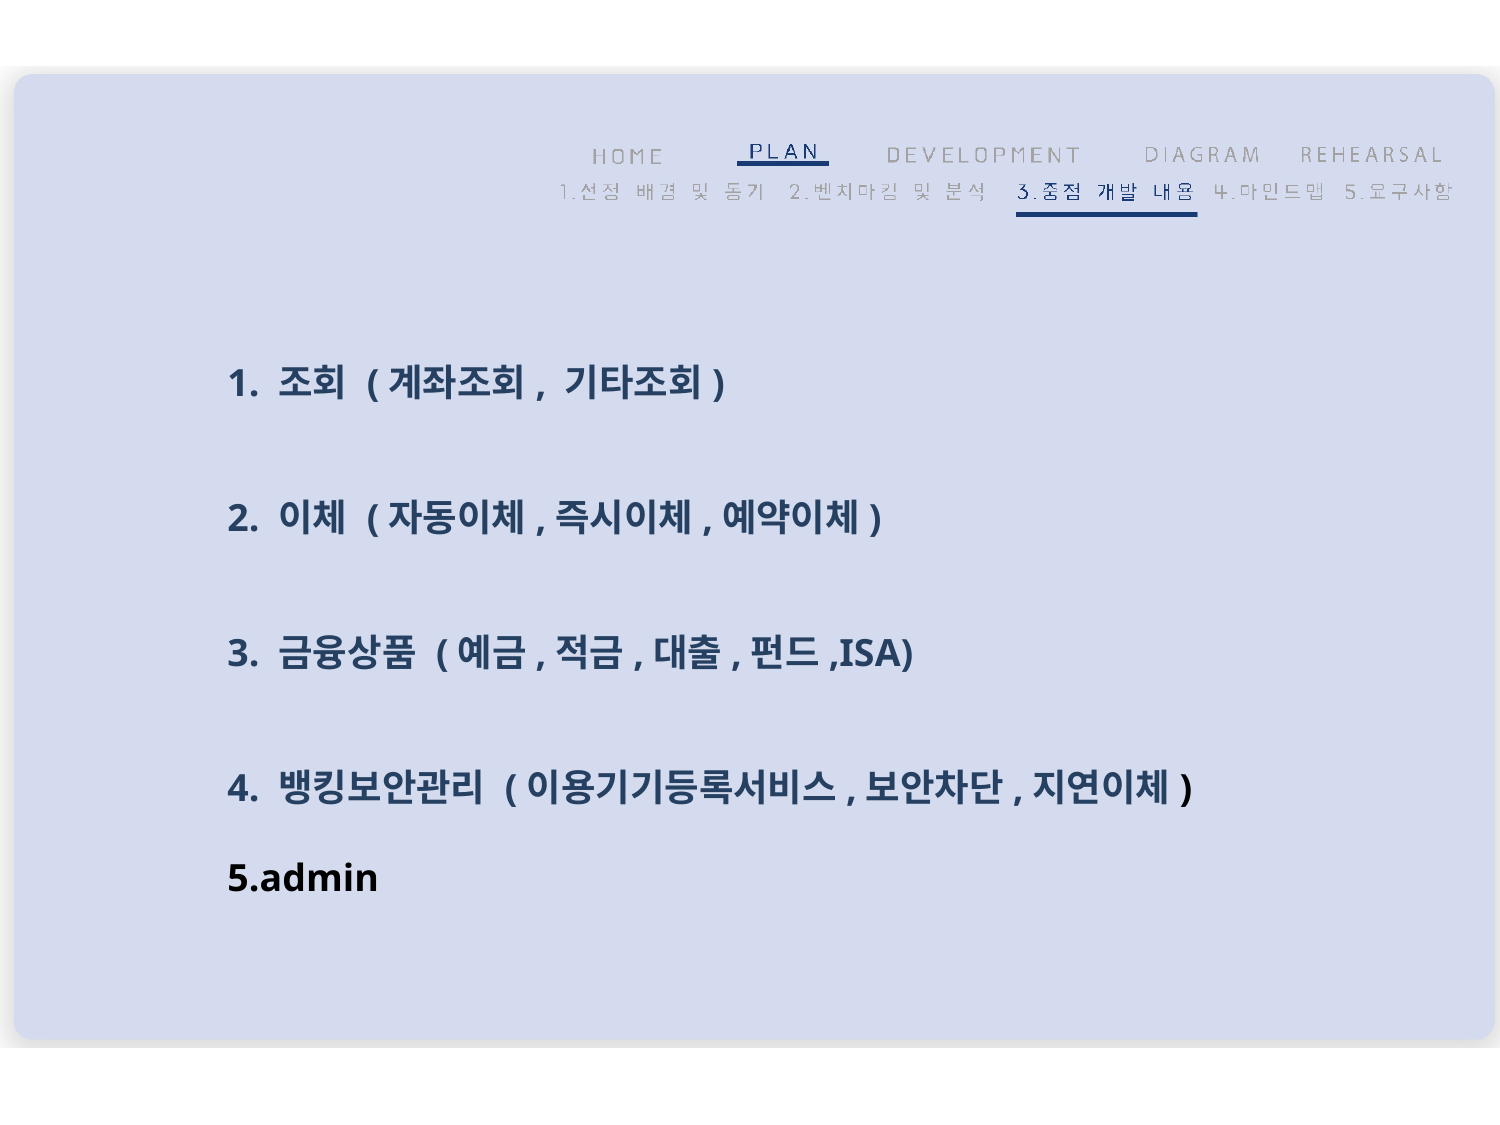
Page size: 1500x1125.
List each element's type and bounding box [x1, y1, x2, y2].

picture [0, 66, 1500, 1049]
